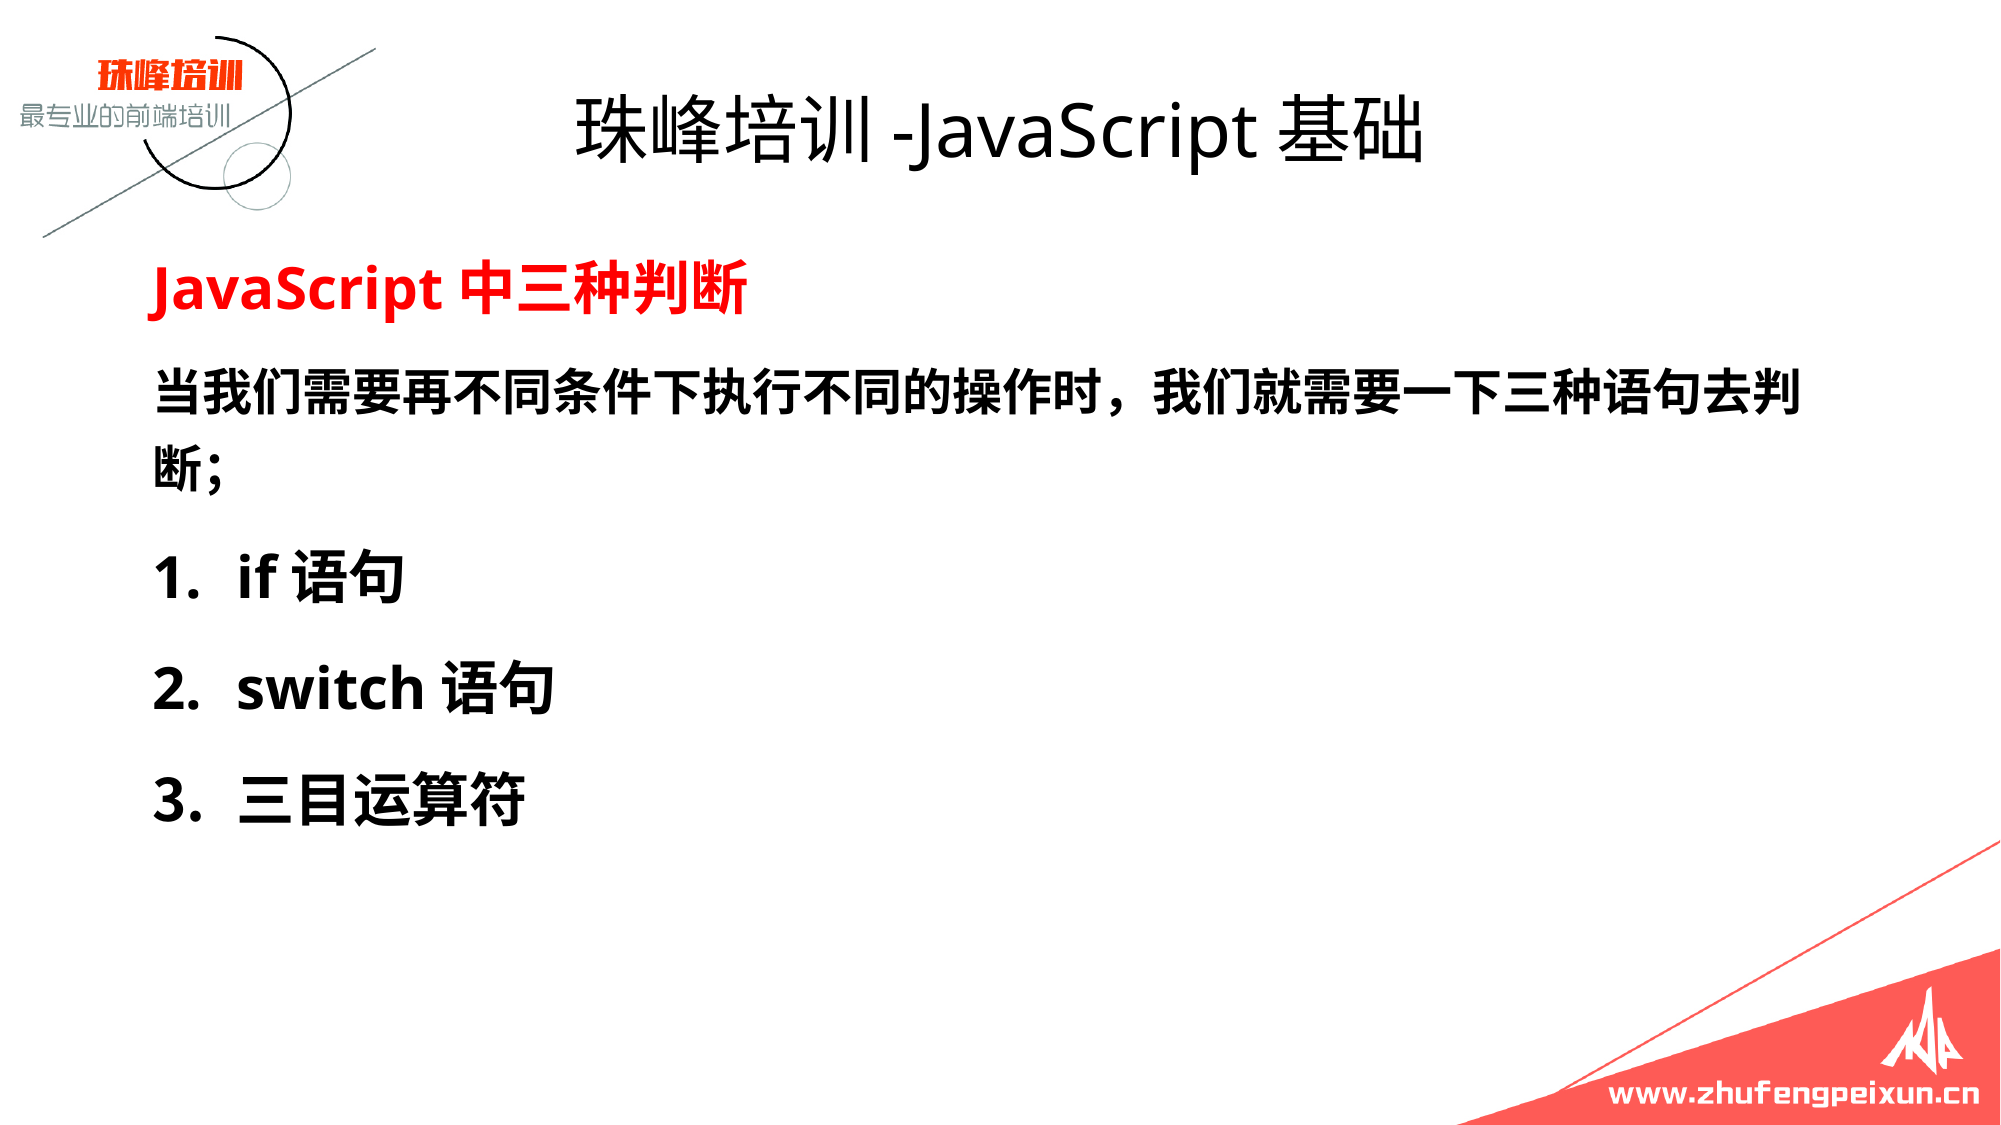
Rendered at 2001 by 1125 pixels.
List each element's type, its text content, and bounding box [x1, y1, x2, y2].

title 珠峰培训-JavaScript基础 [137, 85, 1863, 222]
picture [18, 36, 376, 238]
picture [1437, 796, 2001, 1125]
list JavaScript中三种判断 当我们需要再不同条件下执行不同的操作时，我们就需要一下三种语句去判断； if语句 switch语句 三目运算符 [137, 222, 1863, 1066]
